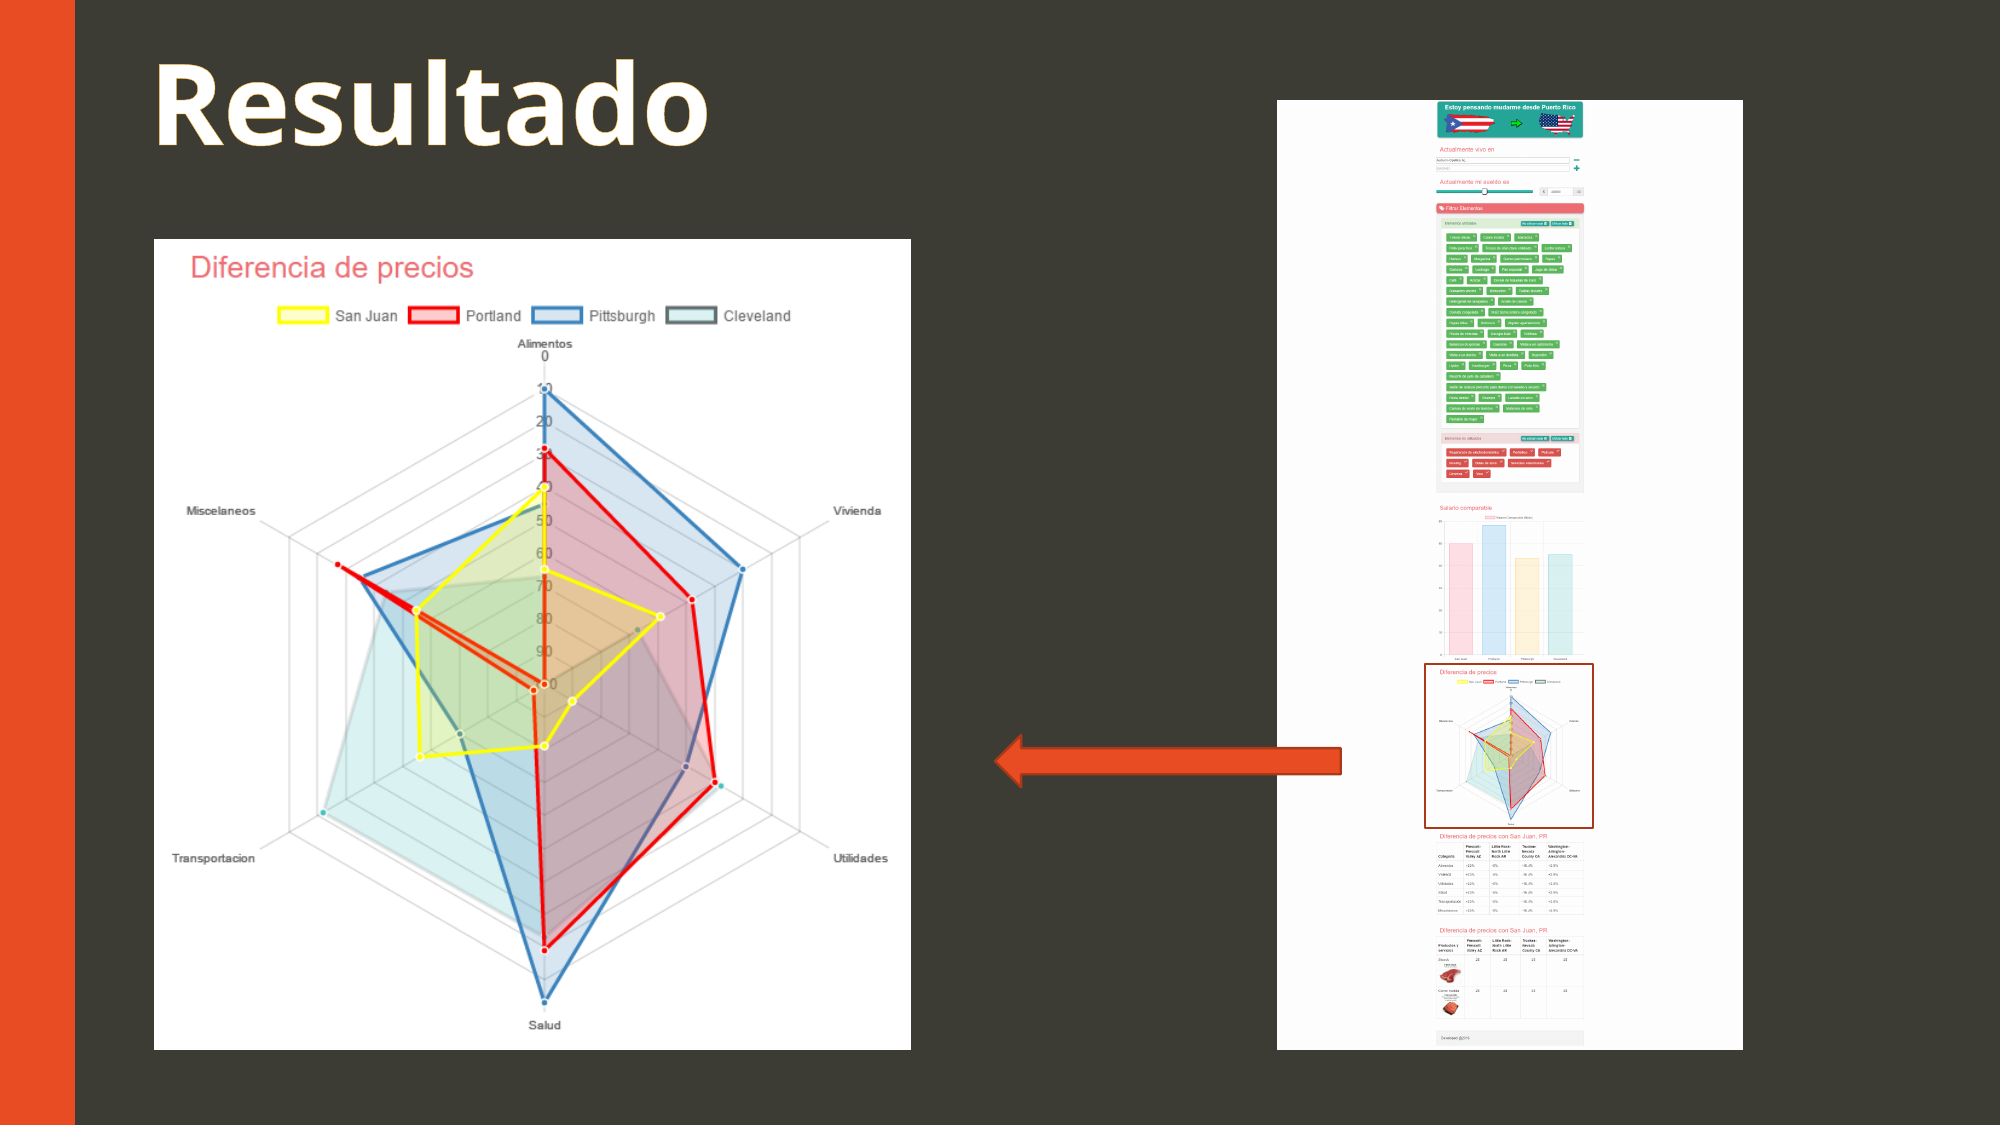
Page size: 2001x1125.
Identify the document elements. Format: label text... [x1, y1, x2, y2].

text_box [994, 733, 1270, 789]
picture [154, 239, 911, 1050]
text_box Resultado [134, 24, 728, 175]
picture [1276, 100, 1744, 1050]
